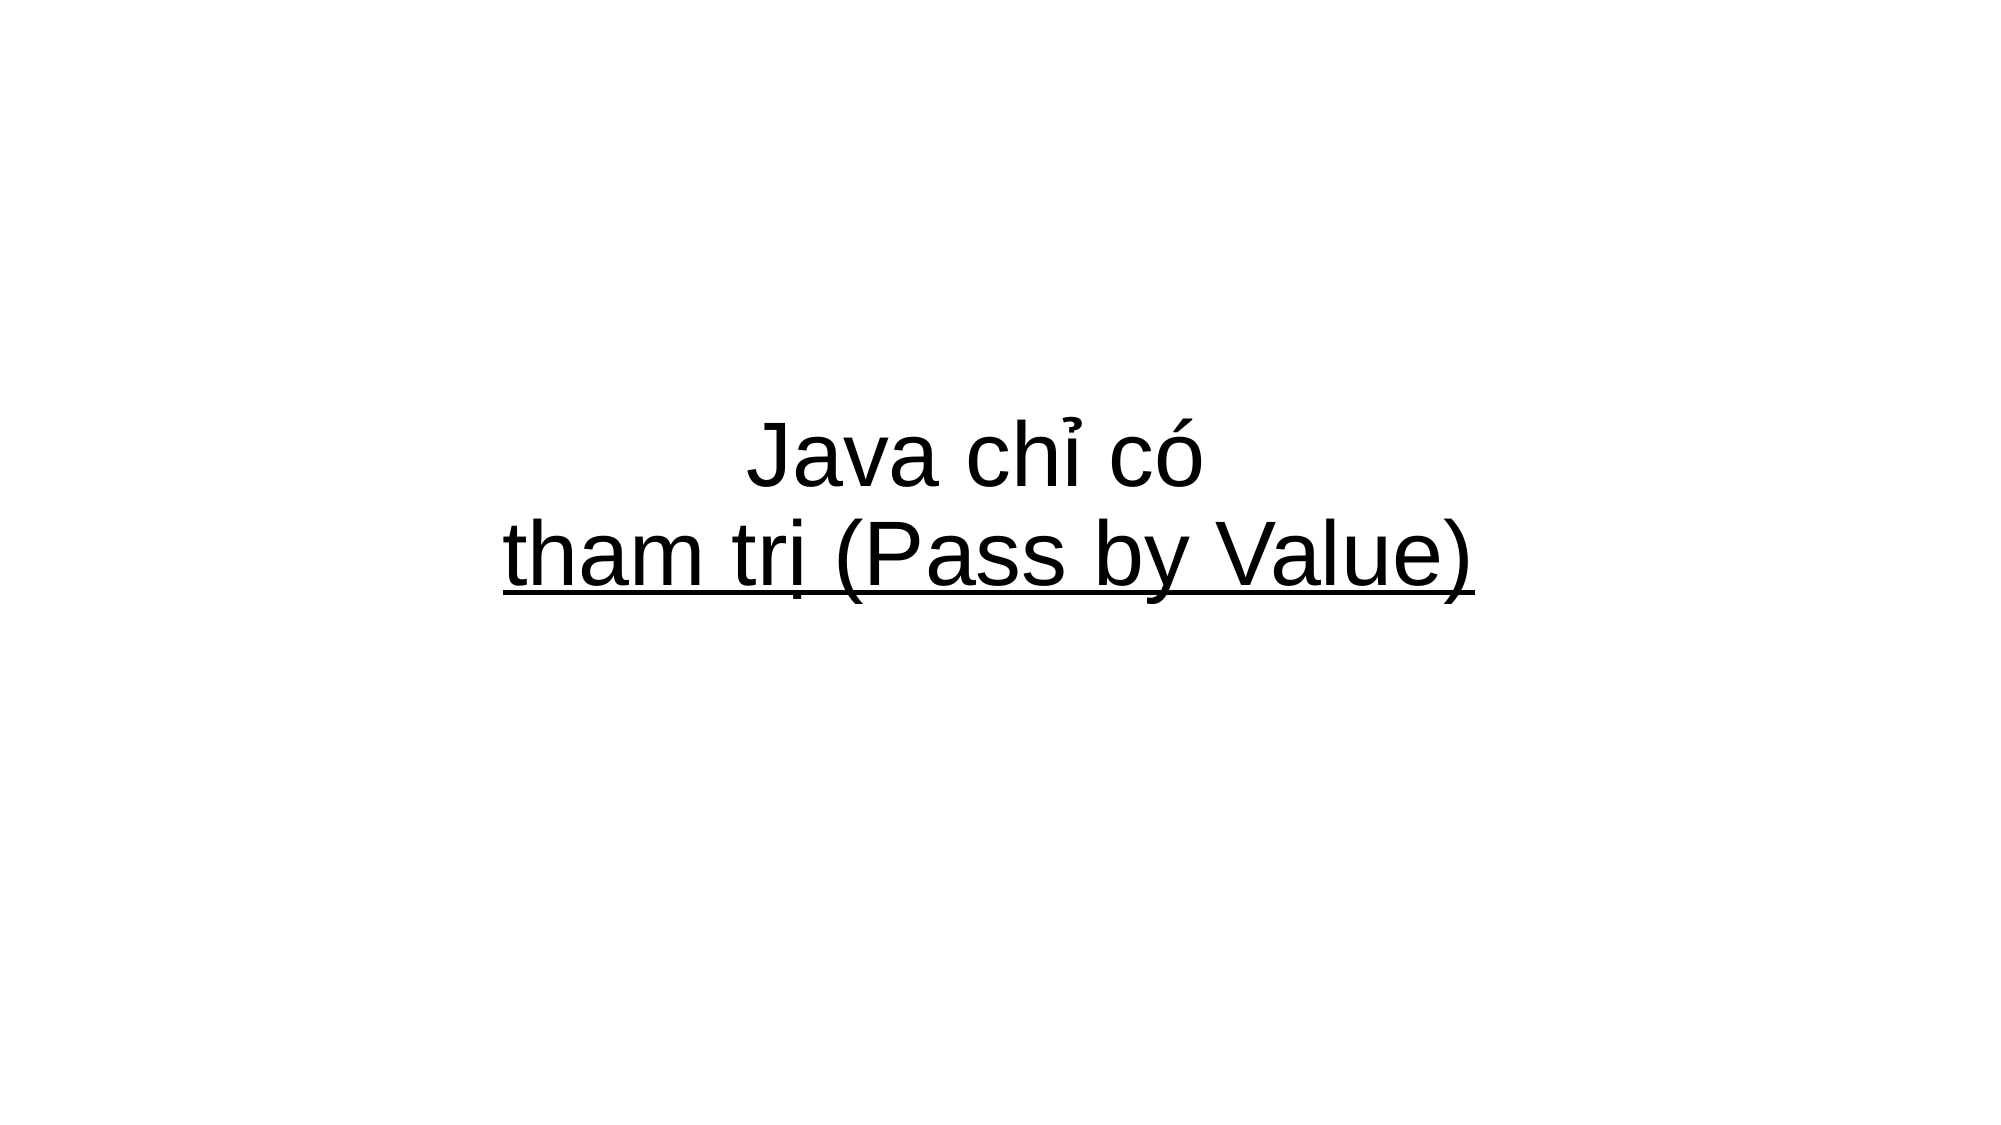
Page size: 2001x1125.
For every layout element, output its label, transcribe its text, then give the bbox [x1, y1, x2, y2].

title Java chỉ có tham trị (Pass by Value) [115, 59, 1863, 952]
